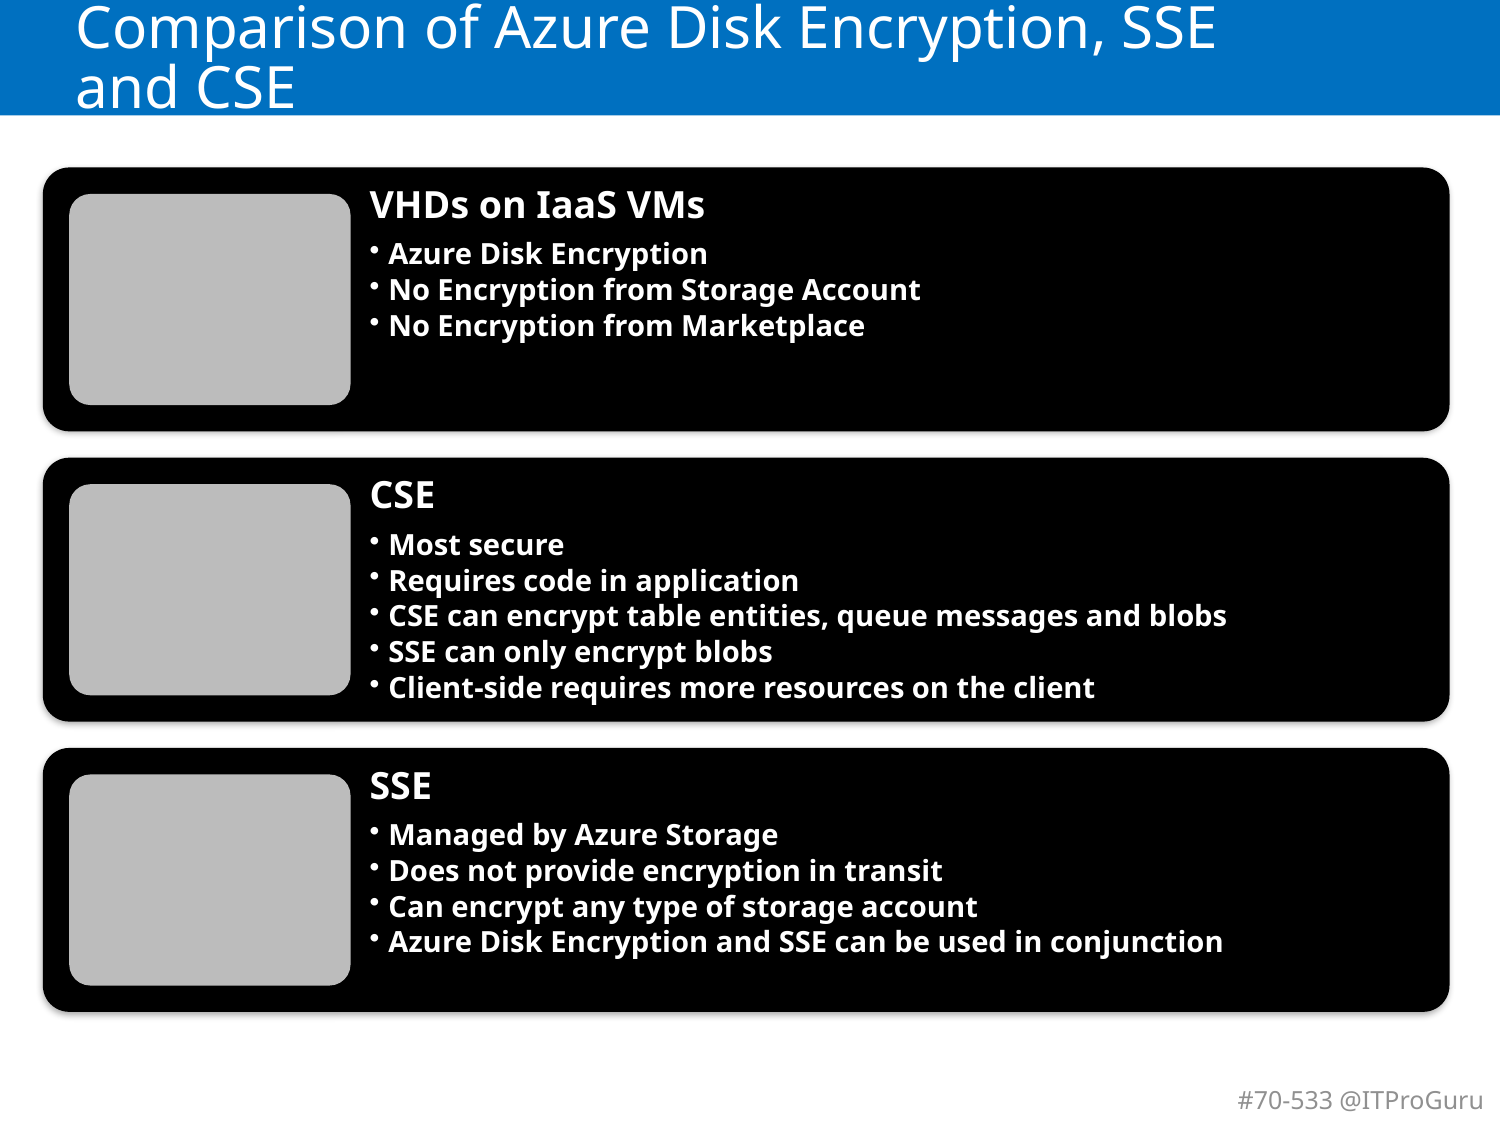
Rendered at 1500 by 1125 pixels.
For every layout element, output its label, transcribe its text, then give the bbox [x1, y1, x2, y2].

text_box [42, 167, 1450, 1013]
title Comparison of Azure Disk Encryption, SSE and CSE [75, 0, 1351, 122]
